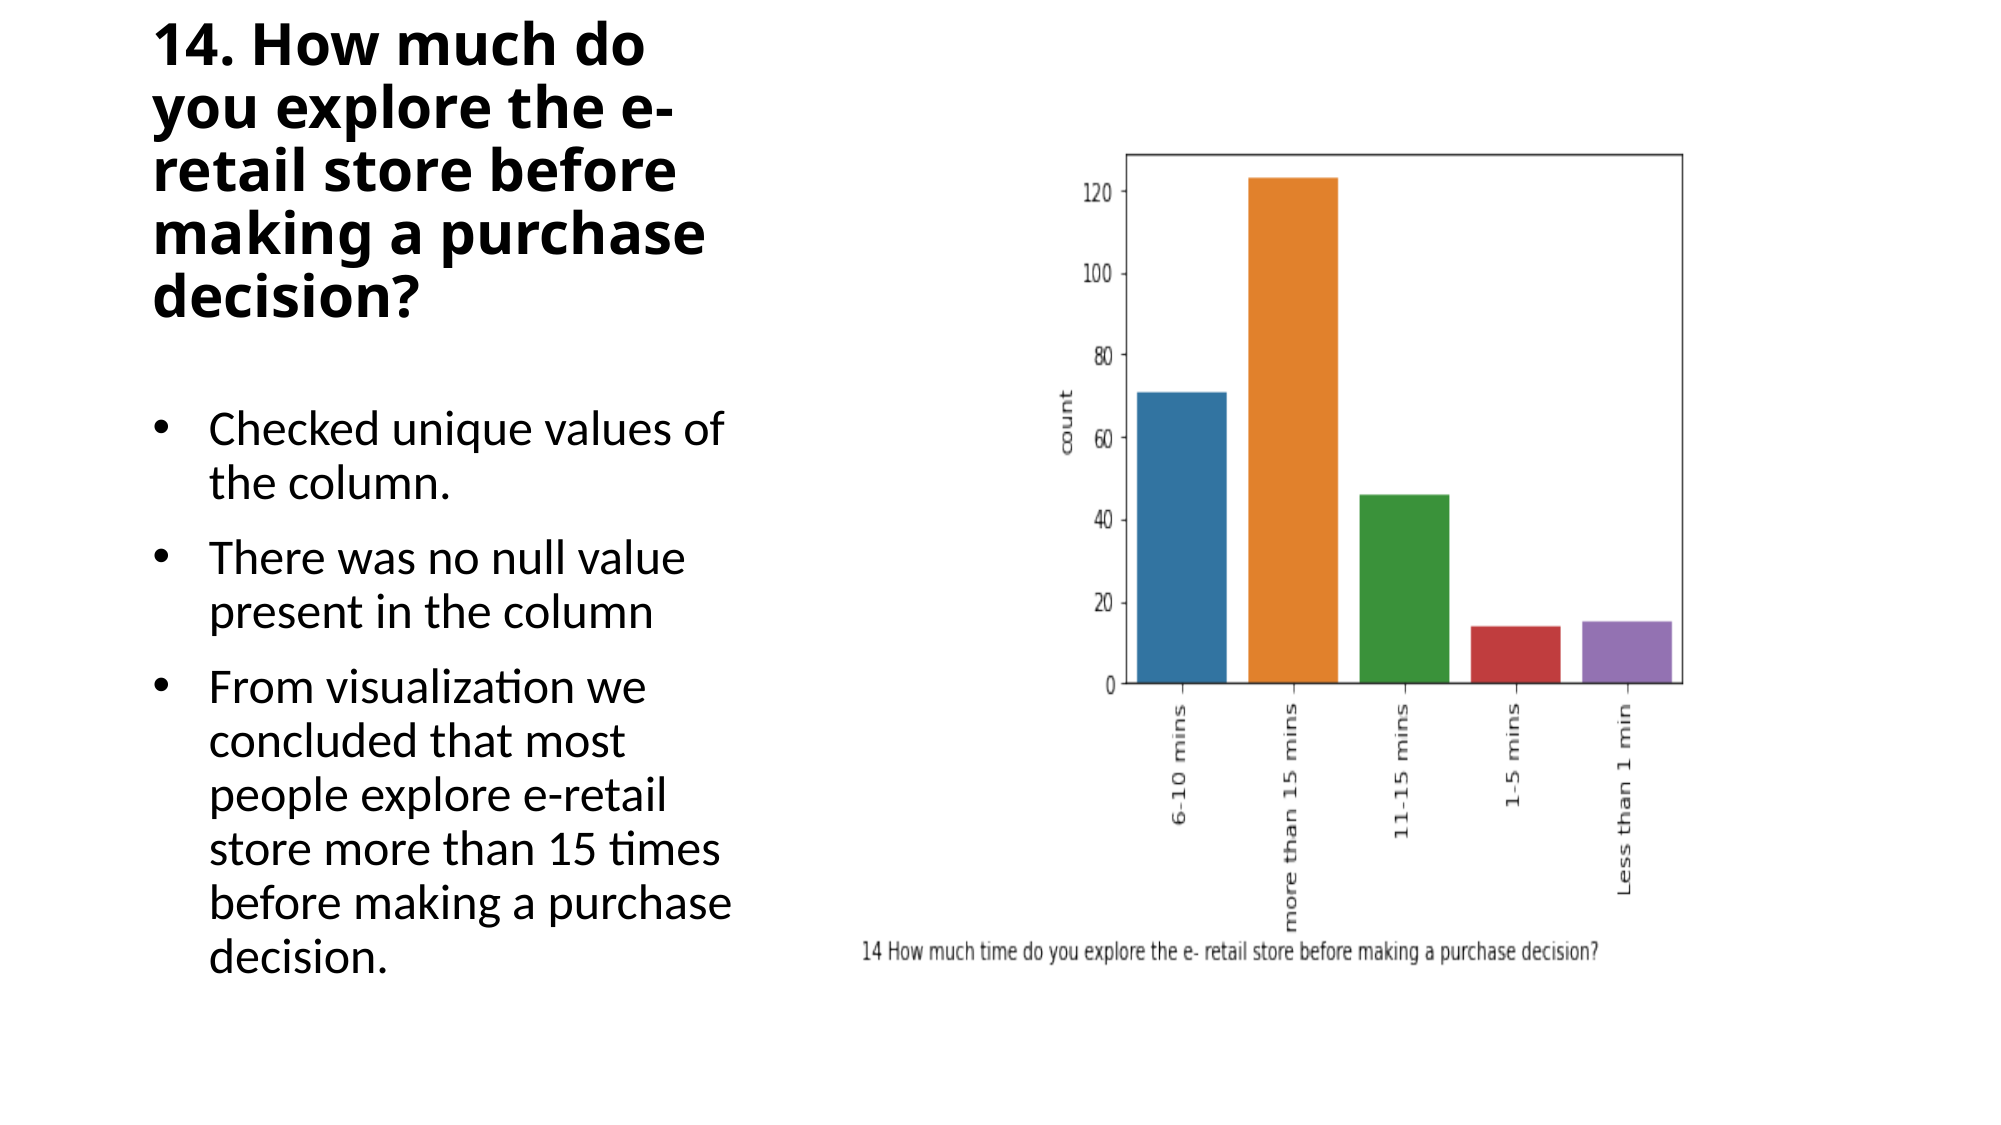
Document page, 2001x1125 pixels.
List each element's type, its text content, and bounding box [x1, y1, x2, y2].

title 14. How much do you explore the e-retail store before making a purchase decision? [137, 75, 783, 338]
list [850, 137, 1958, 983]
list Checked unique values of the column. There was no null value present in the column From visualization we concluded that most people explore e-retail store more than 15 times before making a purchase decision. [137, 395, 783, 1050]
